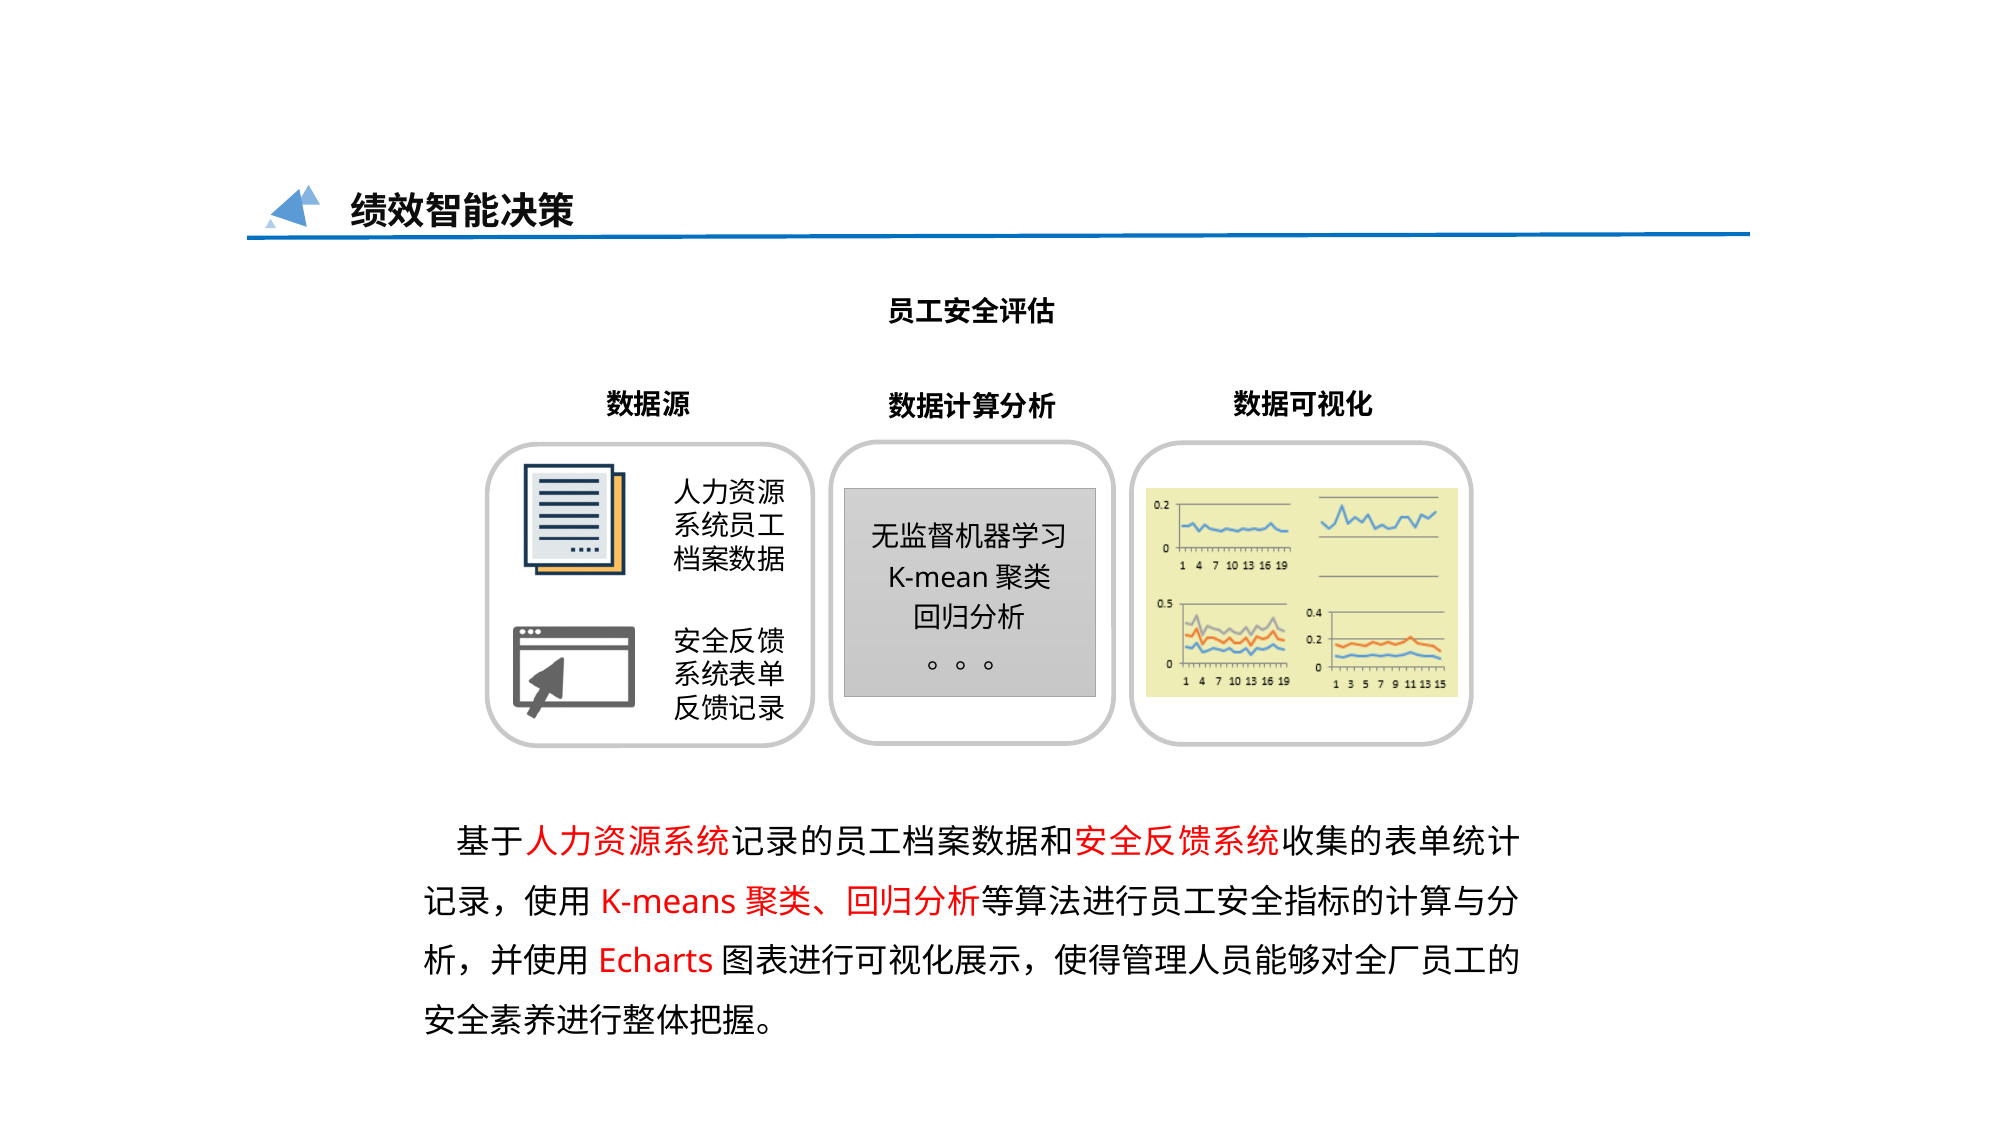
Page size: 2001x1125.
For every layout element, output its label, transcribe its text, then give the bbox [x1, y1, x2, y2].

picture [513, 458, 635, 581]
text_box 绩效智能决策 [335, 179, 921, 234]
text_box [265, 184, 321, 228]
text_box 员工安全评估 [670, 285, 1274, 335]
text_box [247, 234, 1750, 238]
text_box [1130, 441, 1473, 746]
picture [1146, 488, 1458, 697]
text_box 数据可视化 [1218, 379, 1414, 428]
picture [512, 611, 635, 733]
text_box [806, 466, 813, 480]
text_box 数据计算分析 [873, 381, 1096, 430]
text_box [486, 443, 814, 747]
text_box [829, 440, 1115, 745]
text_box 基于人力资源系统记录的员工档案数据和安全反馈系统收集的表单统计记录，使用K-means聚类、回归分析等算法进行员工安全指标的计算与分析，并使用Echarts图表进行可视化展示，使得管理人员能够对全厂员工的安全素养进行整体把握。 [408, 792, 1535, 1047]
text_box 数据源 [591, 379, 709, 428]
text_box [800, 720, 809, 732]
